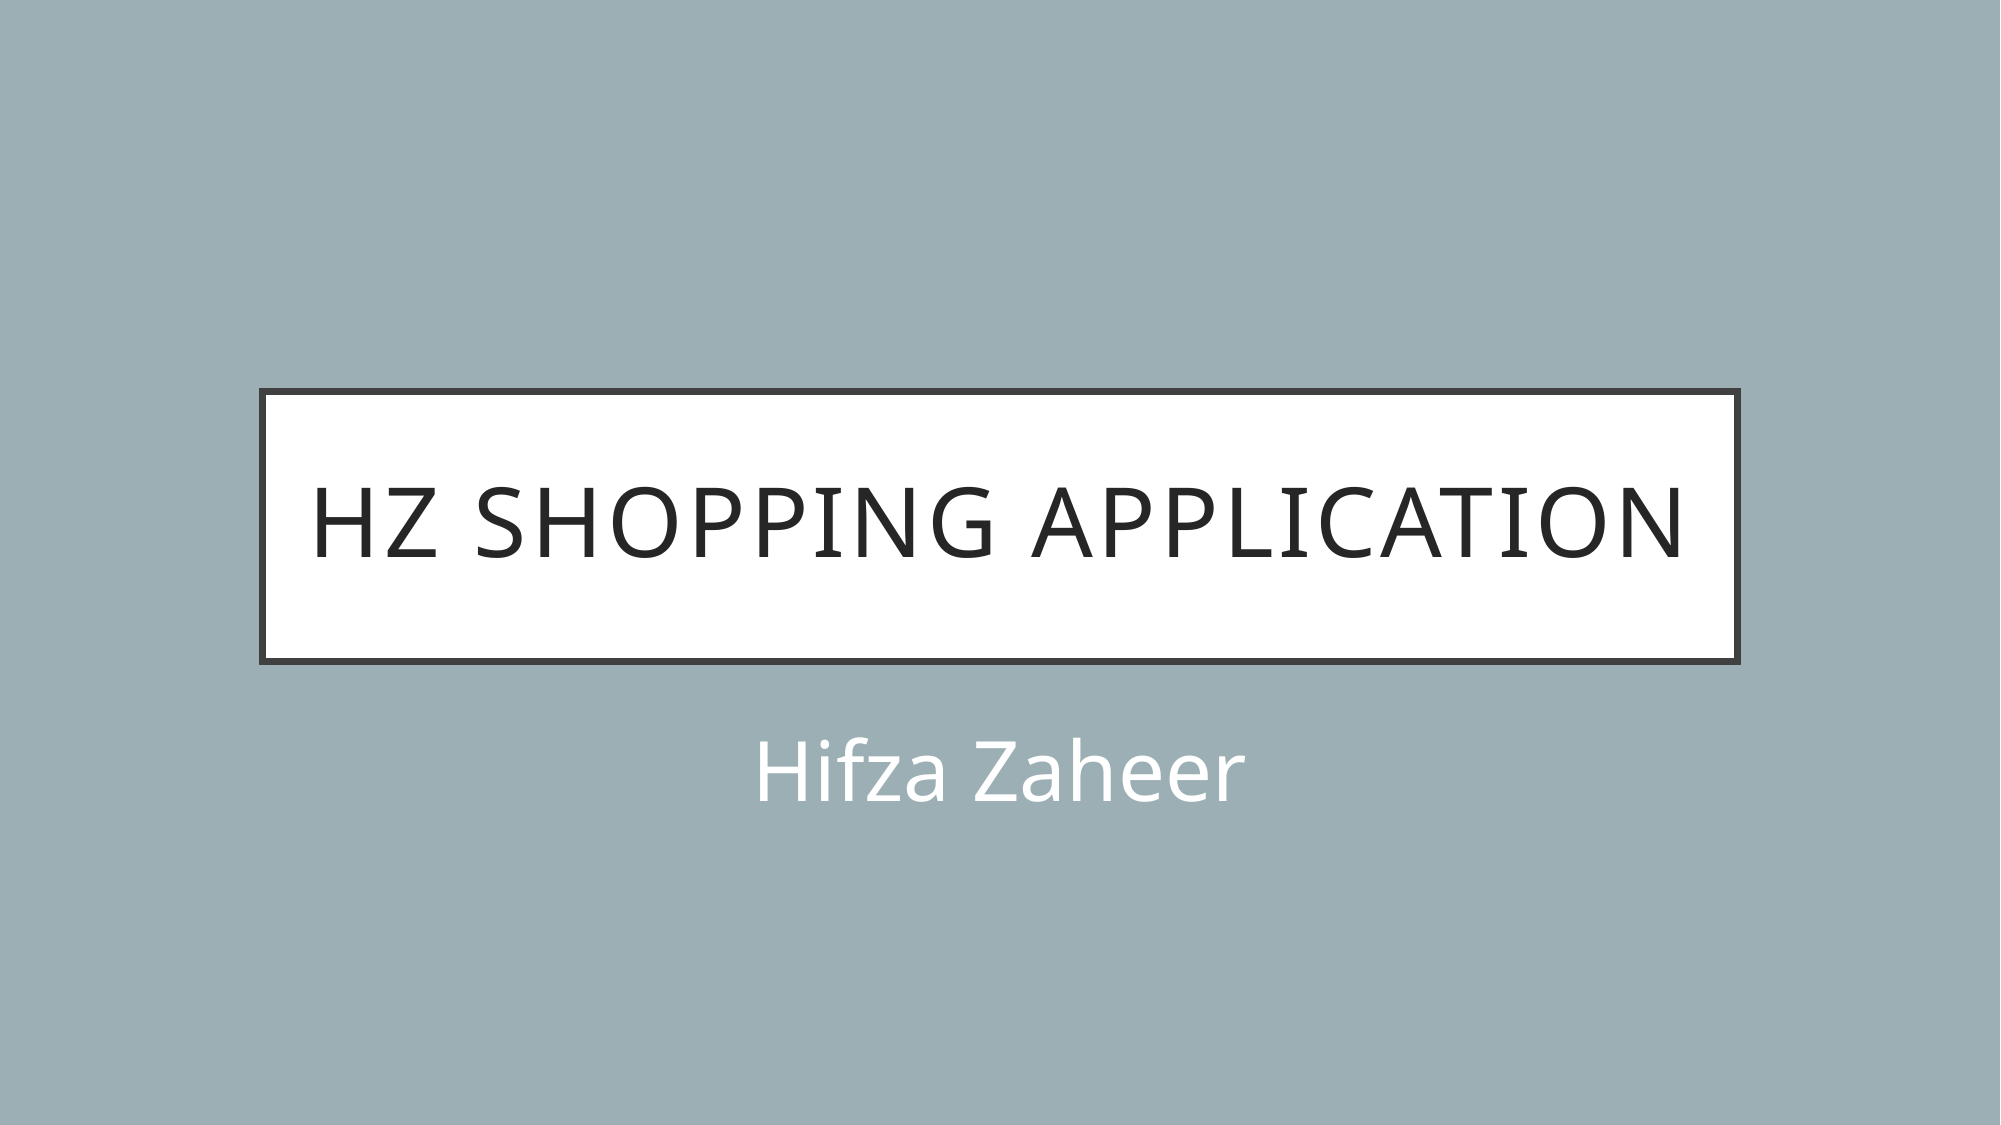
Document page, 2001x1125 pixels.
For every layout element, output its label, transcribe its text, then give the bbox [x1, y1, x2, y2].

title HZ Shopping Application [259, 388, 1741, 665]
subtitle Hifza Zaheer [249, 710, 1750, 863]
